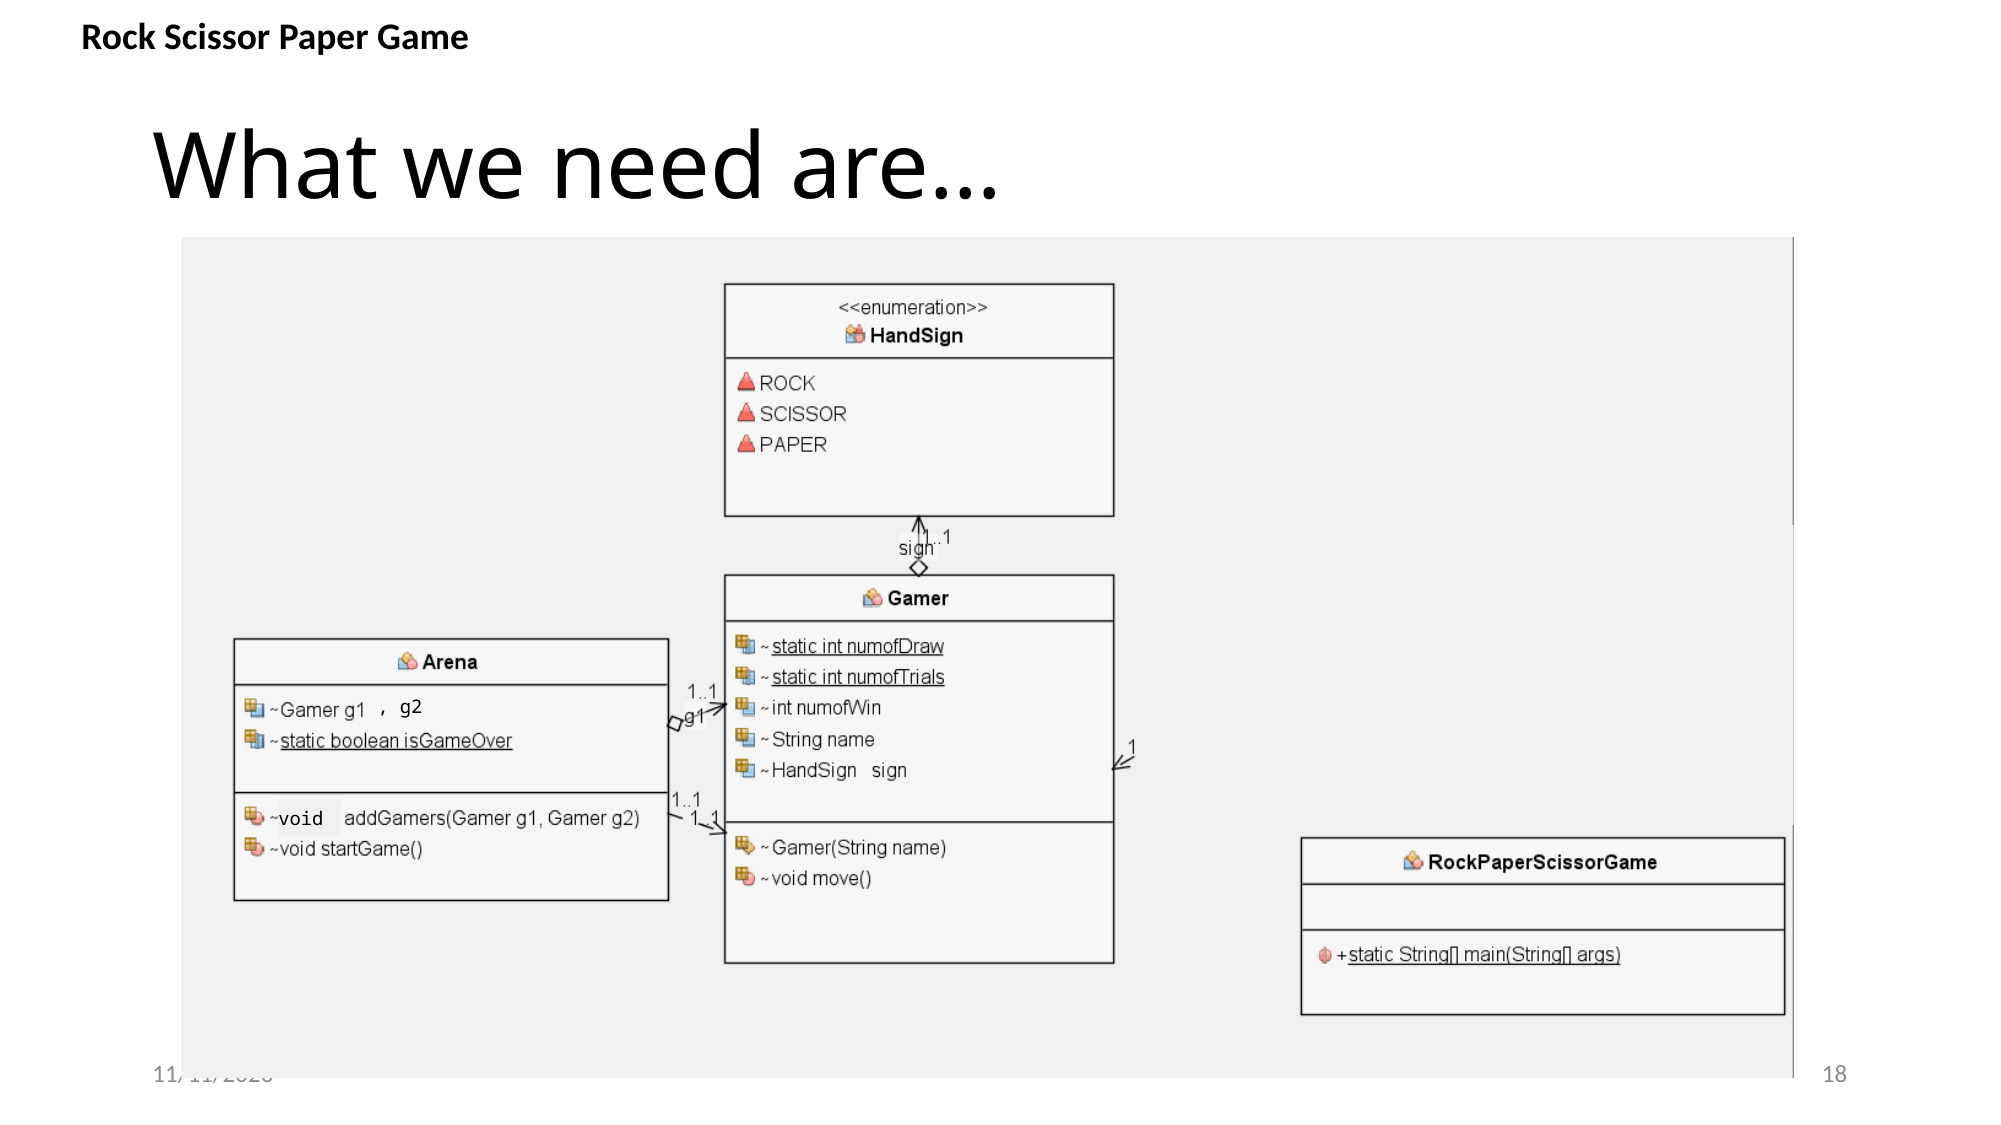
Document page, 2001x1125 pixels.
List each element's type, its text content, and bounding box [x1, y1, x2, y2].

title What we need are… [137, 59, 1863, 278]
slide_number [137, 1042, 588, 1103]
text_box Rock Scissor Paper Game [66, 4, 485, 65]
picture [181, 237, 1794, 1078]
slide_number 18 [1412, 1042, 1863, 1103]
